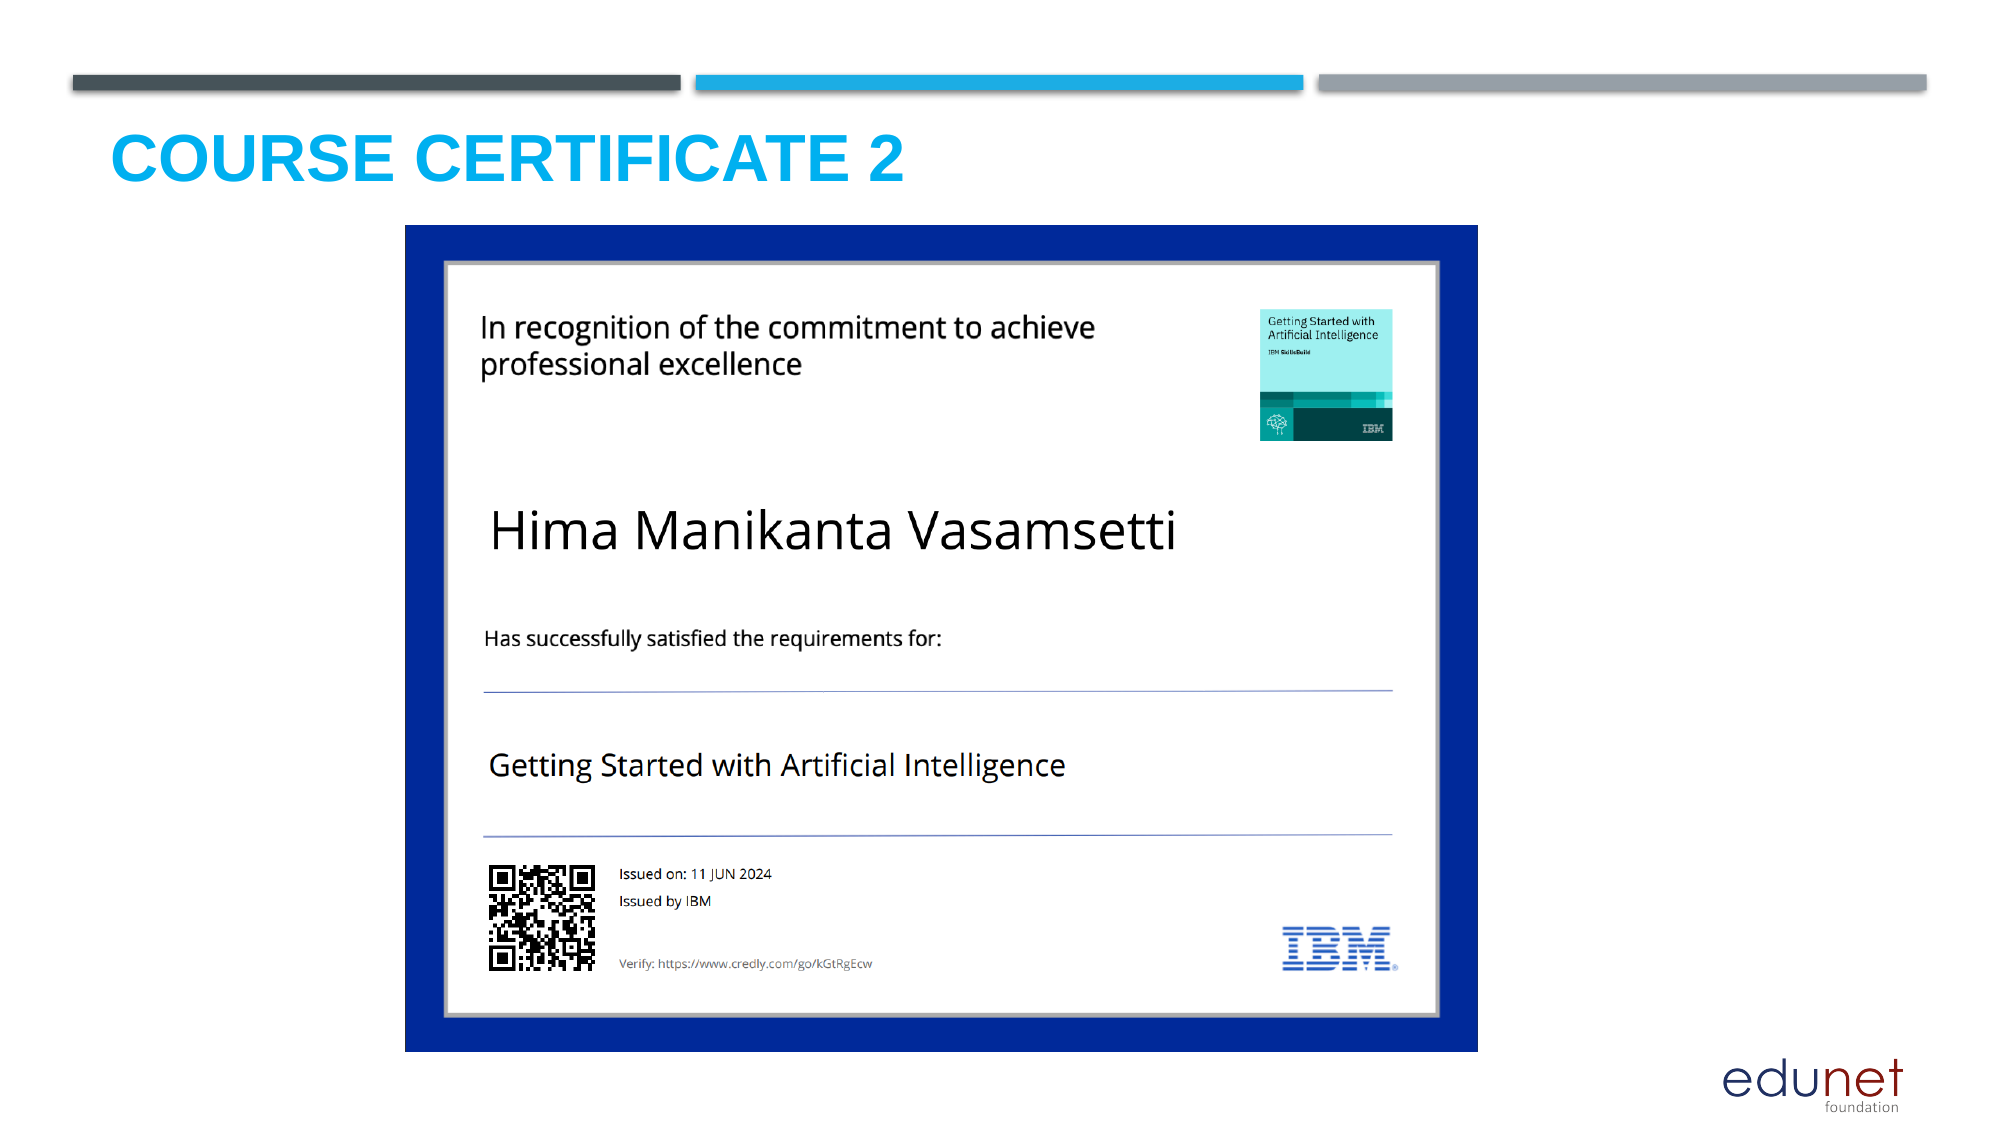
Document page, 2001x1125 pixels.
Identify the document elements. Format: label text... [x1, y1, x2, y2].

picture [1719, 1056, 1905, 1116]
title course certificate 2 [95, 115, 1905, 203]
picture [404, 224, 1478, 1053]
